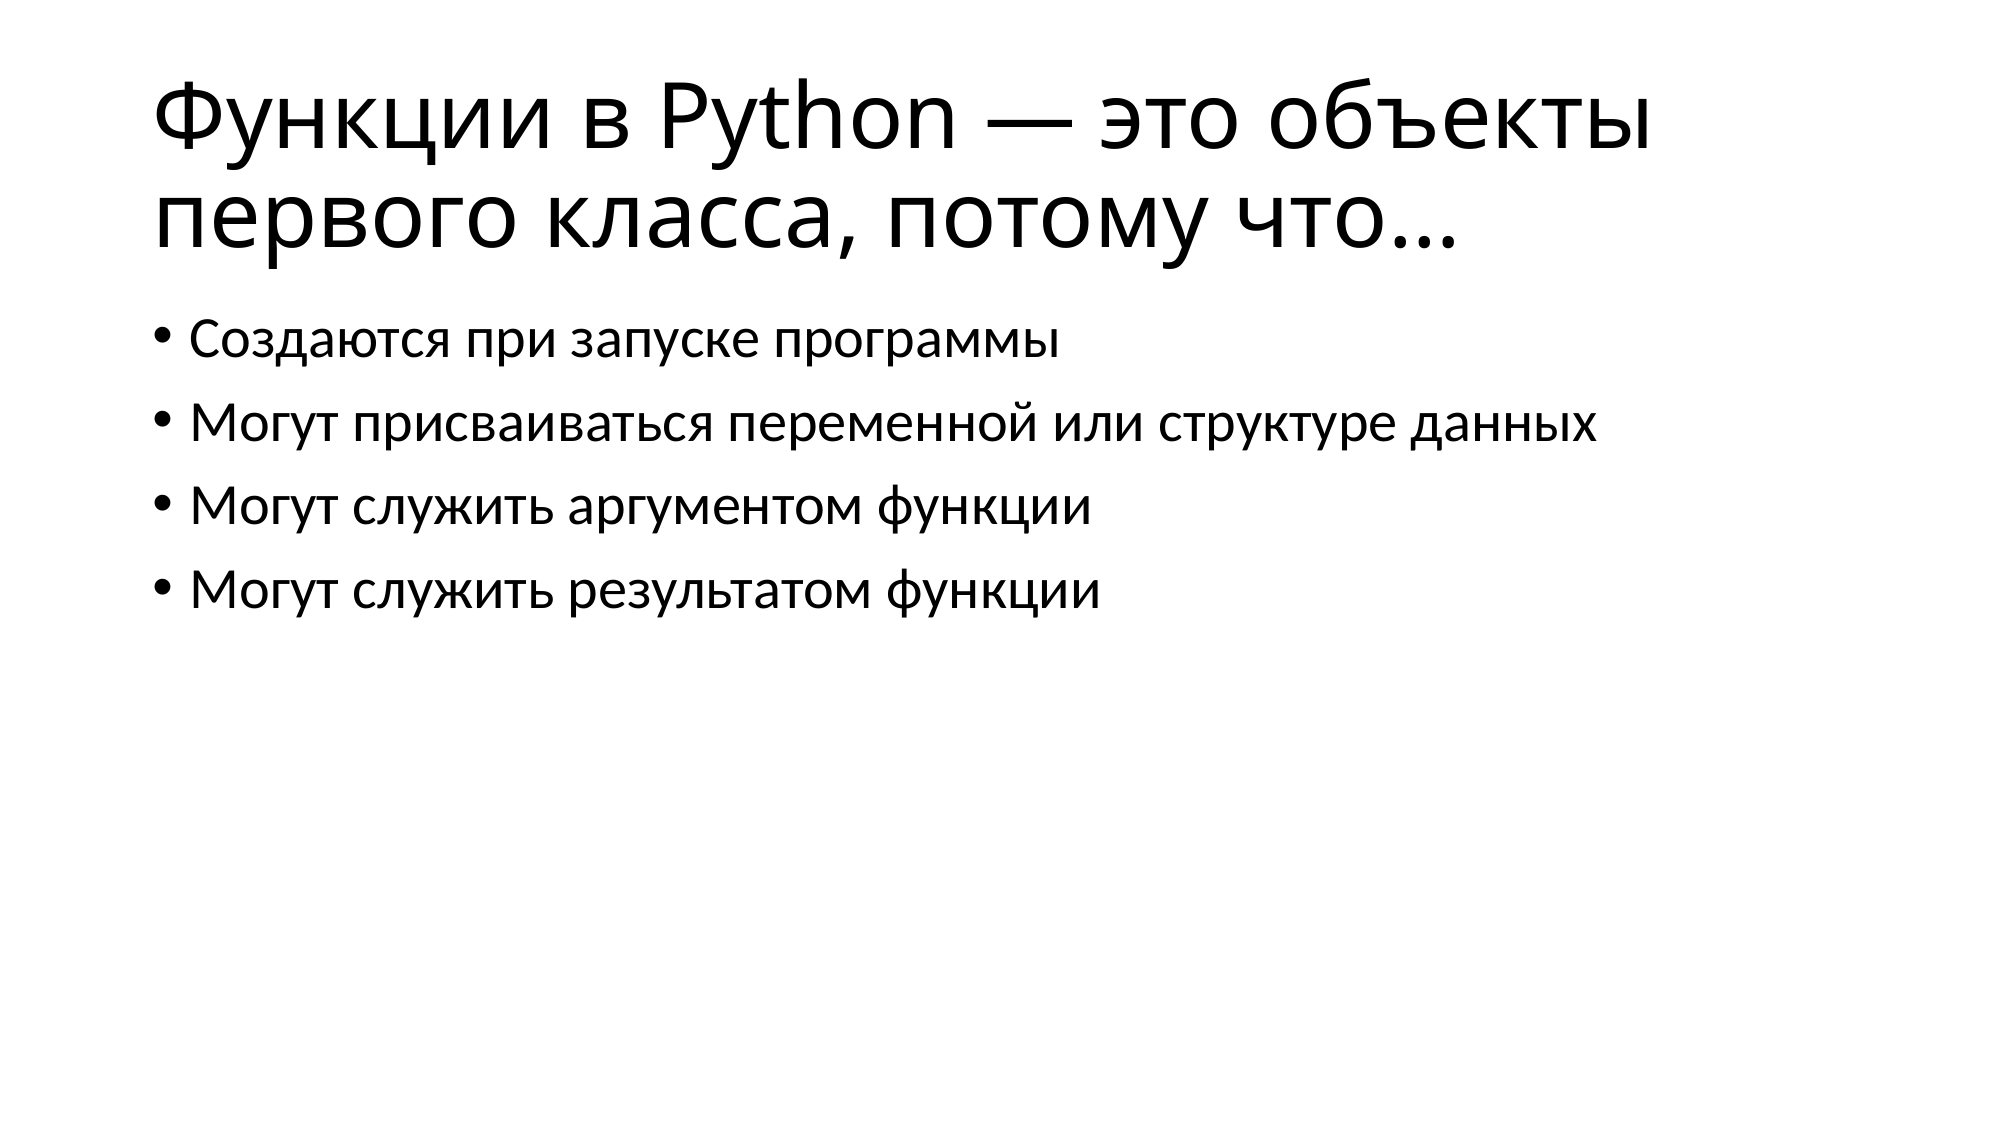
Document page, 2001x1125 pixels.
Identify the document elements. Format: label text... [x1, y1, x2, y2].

list Создаются при запуске программы Могут присваиваться переменной или структуре данных Могут служить аргументом функции Могут служить результатом функции [137, 299, 1863, 1014]
title Функции в Python — это объекты первого класса, потому что… [137, 59, 1863, 278]
